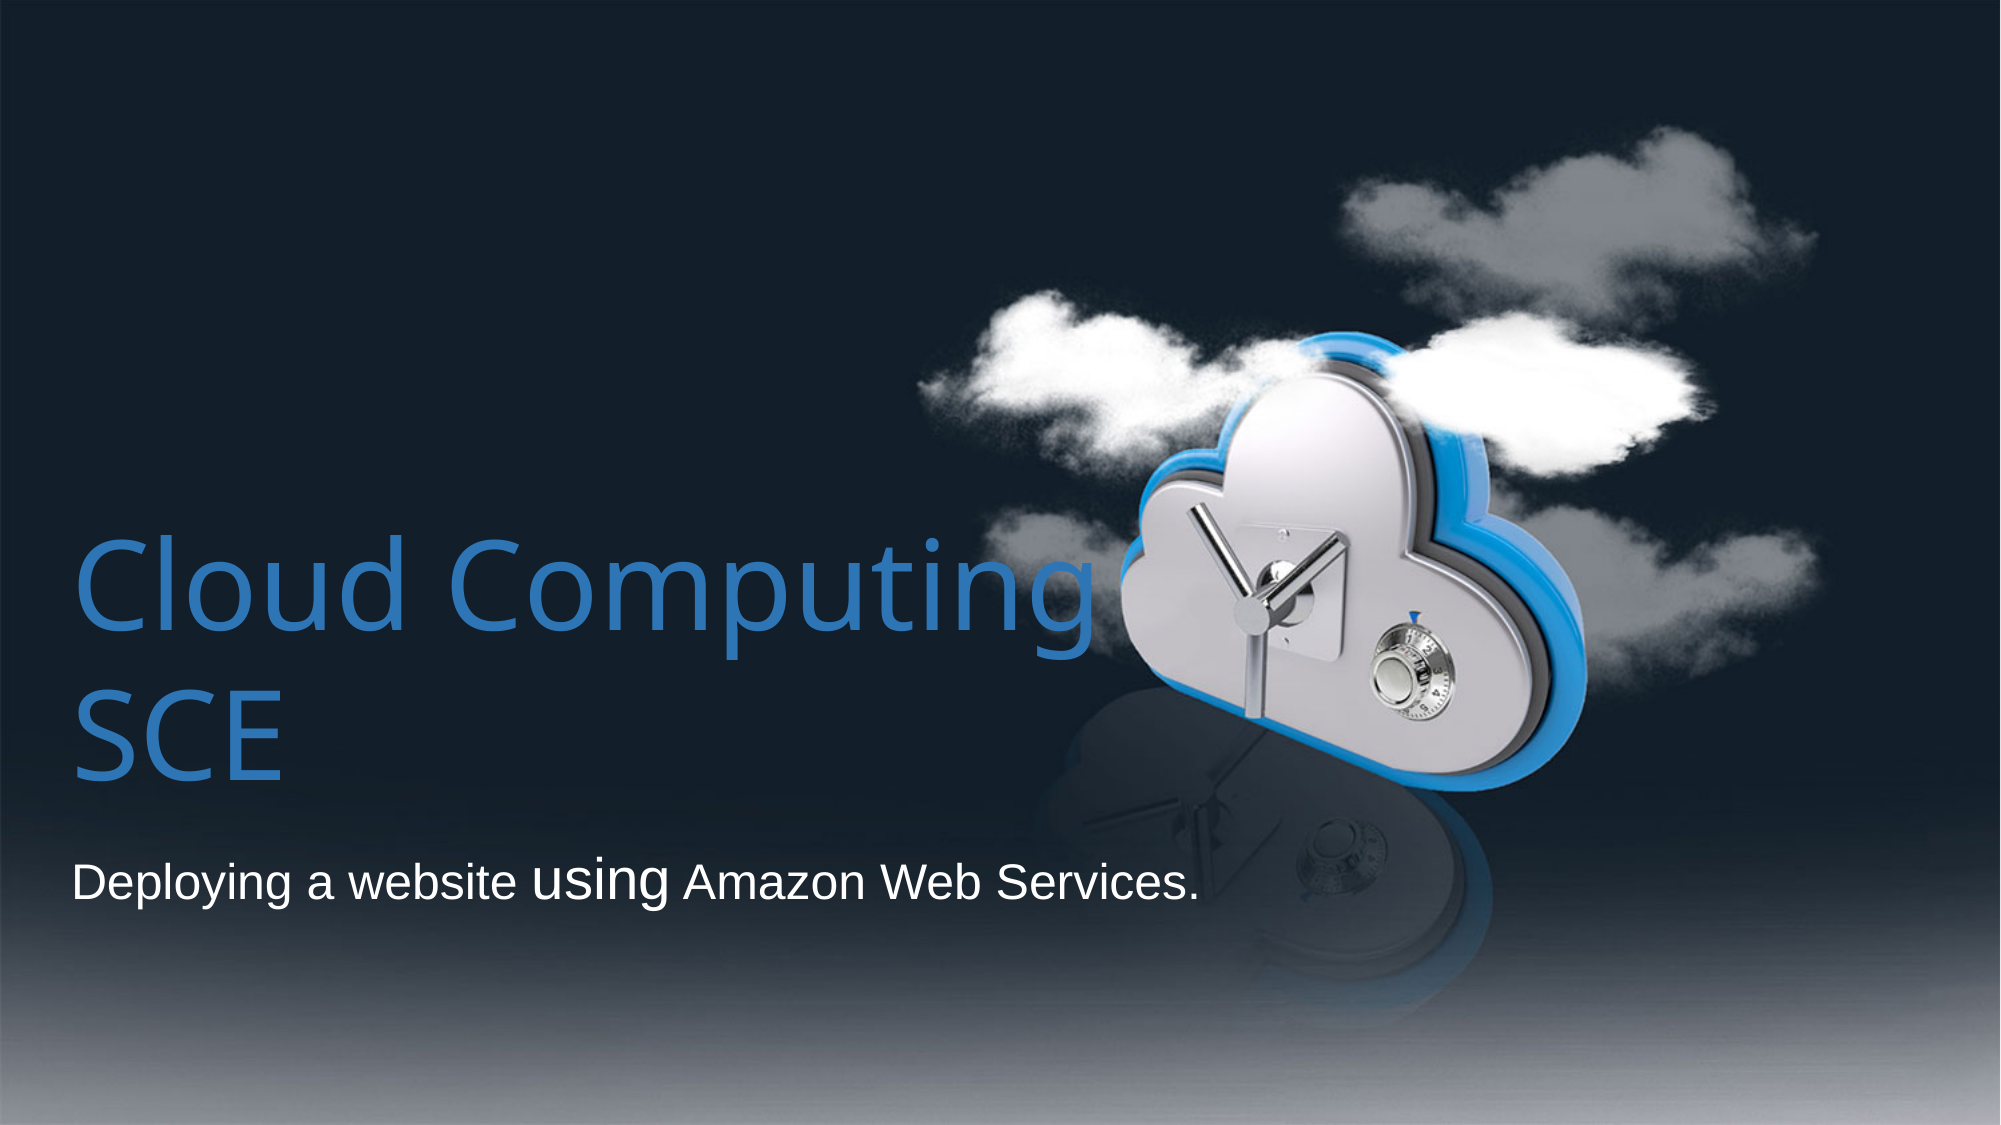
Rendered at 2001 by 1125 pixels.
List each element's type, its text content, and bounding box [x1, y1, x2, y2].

text_box Cloud Computing SCE [56, 497, 1241, 813]
text_box Deploying a website using Amazon Web Services. [56, 833, 1692, 919]
picture [0, 0, 2001, 1125]
